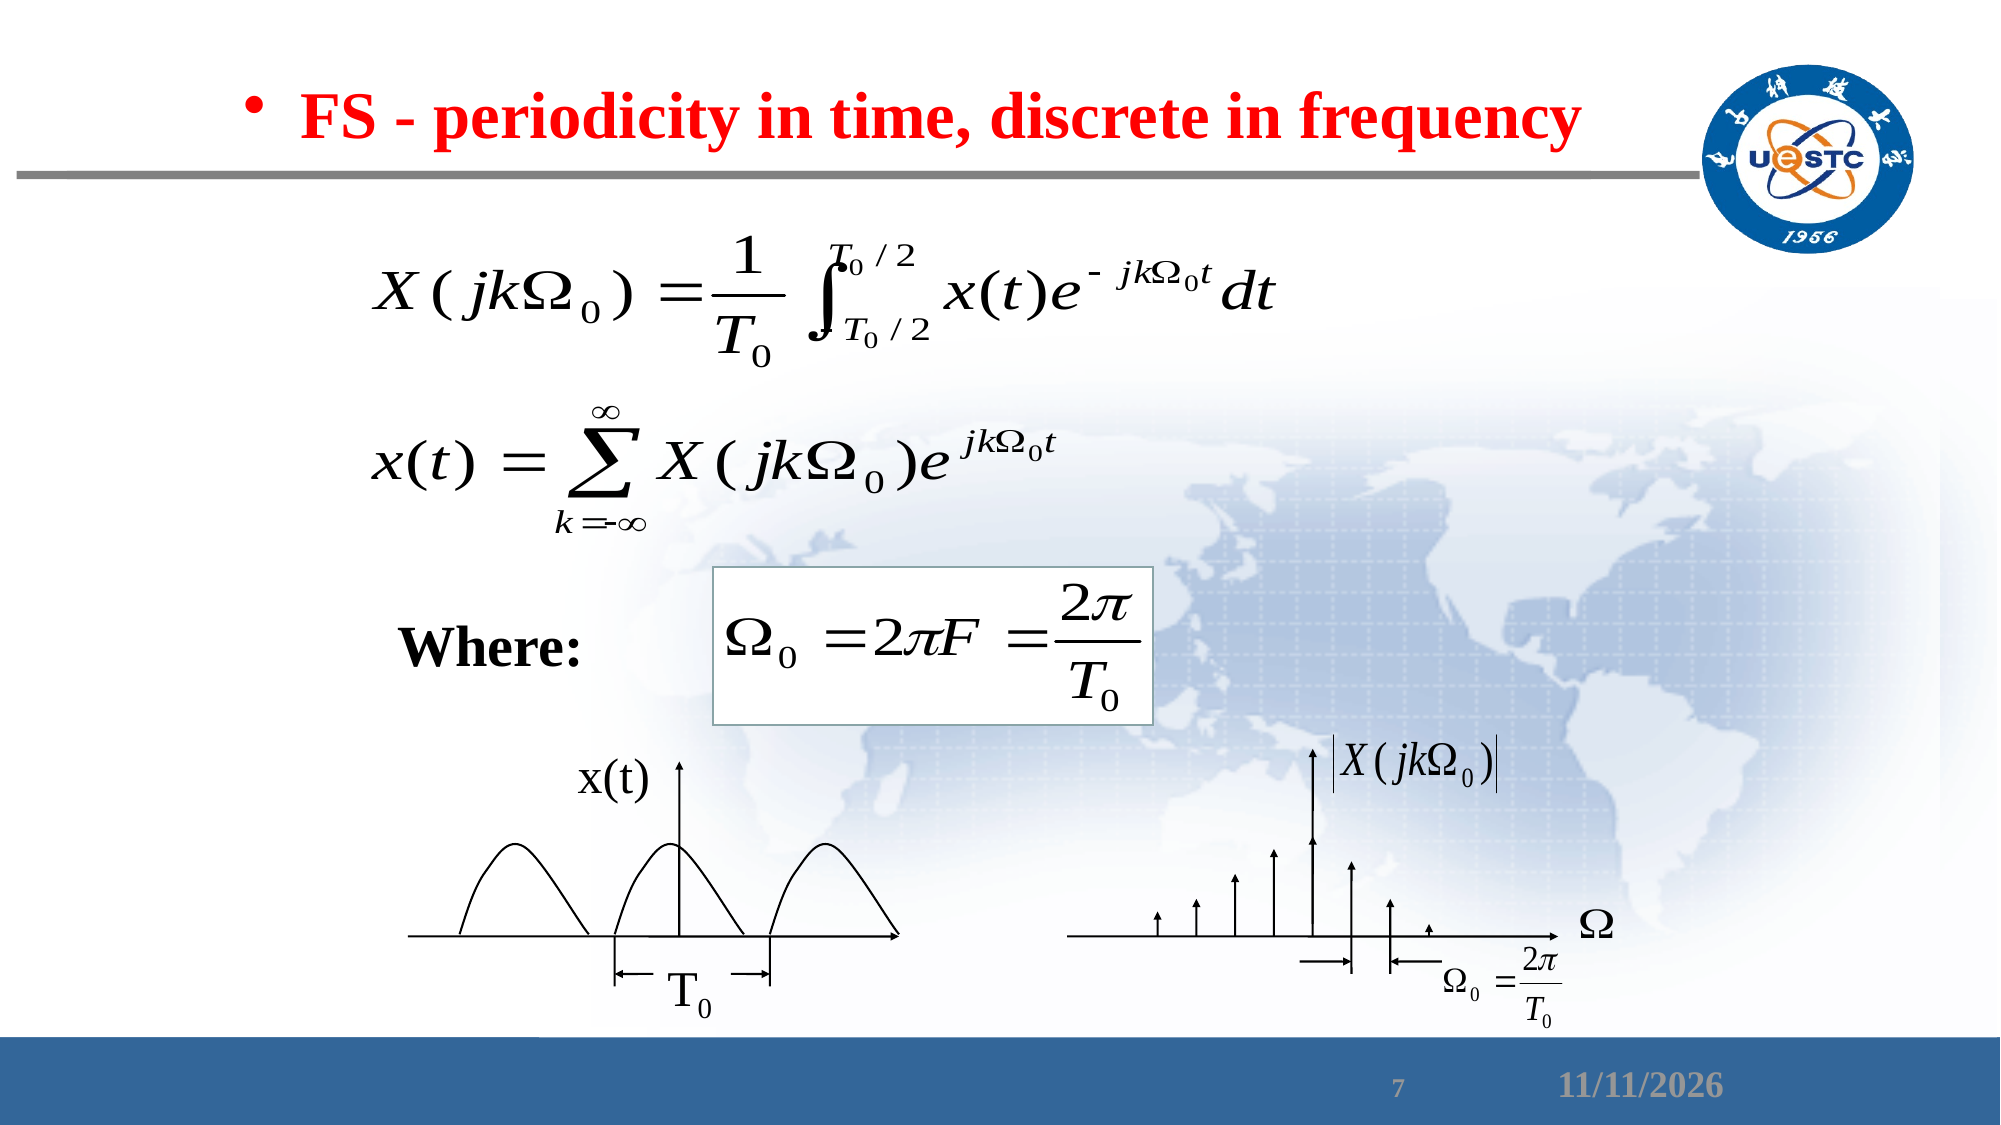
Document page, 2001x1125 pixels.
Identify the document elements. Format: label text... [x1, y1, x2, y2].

text_box Where: [382, 600, 655, 686]
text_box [407, 723, 1625, 1037]
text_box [713, 567, 1152, 722]
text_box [358, 216, 1290, 548]
list FS - periodicity in time, discrete in frequency [229, 64, 1625, 165]
picture [1679, 56, 1968, 263]
picture [483, 287, 1997, 1037]
